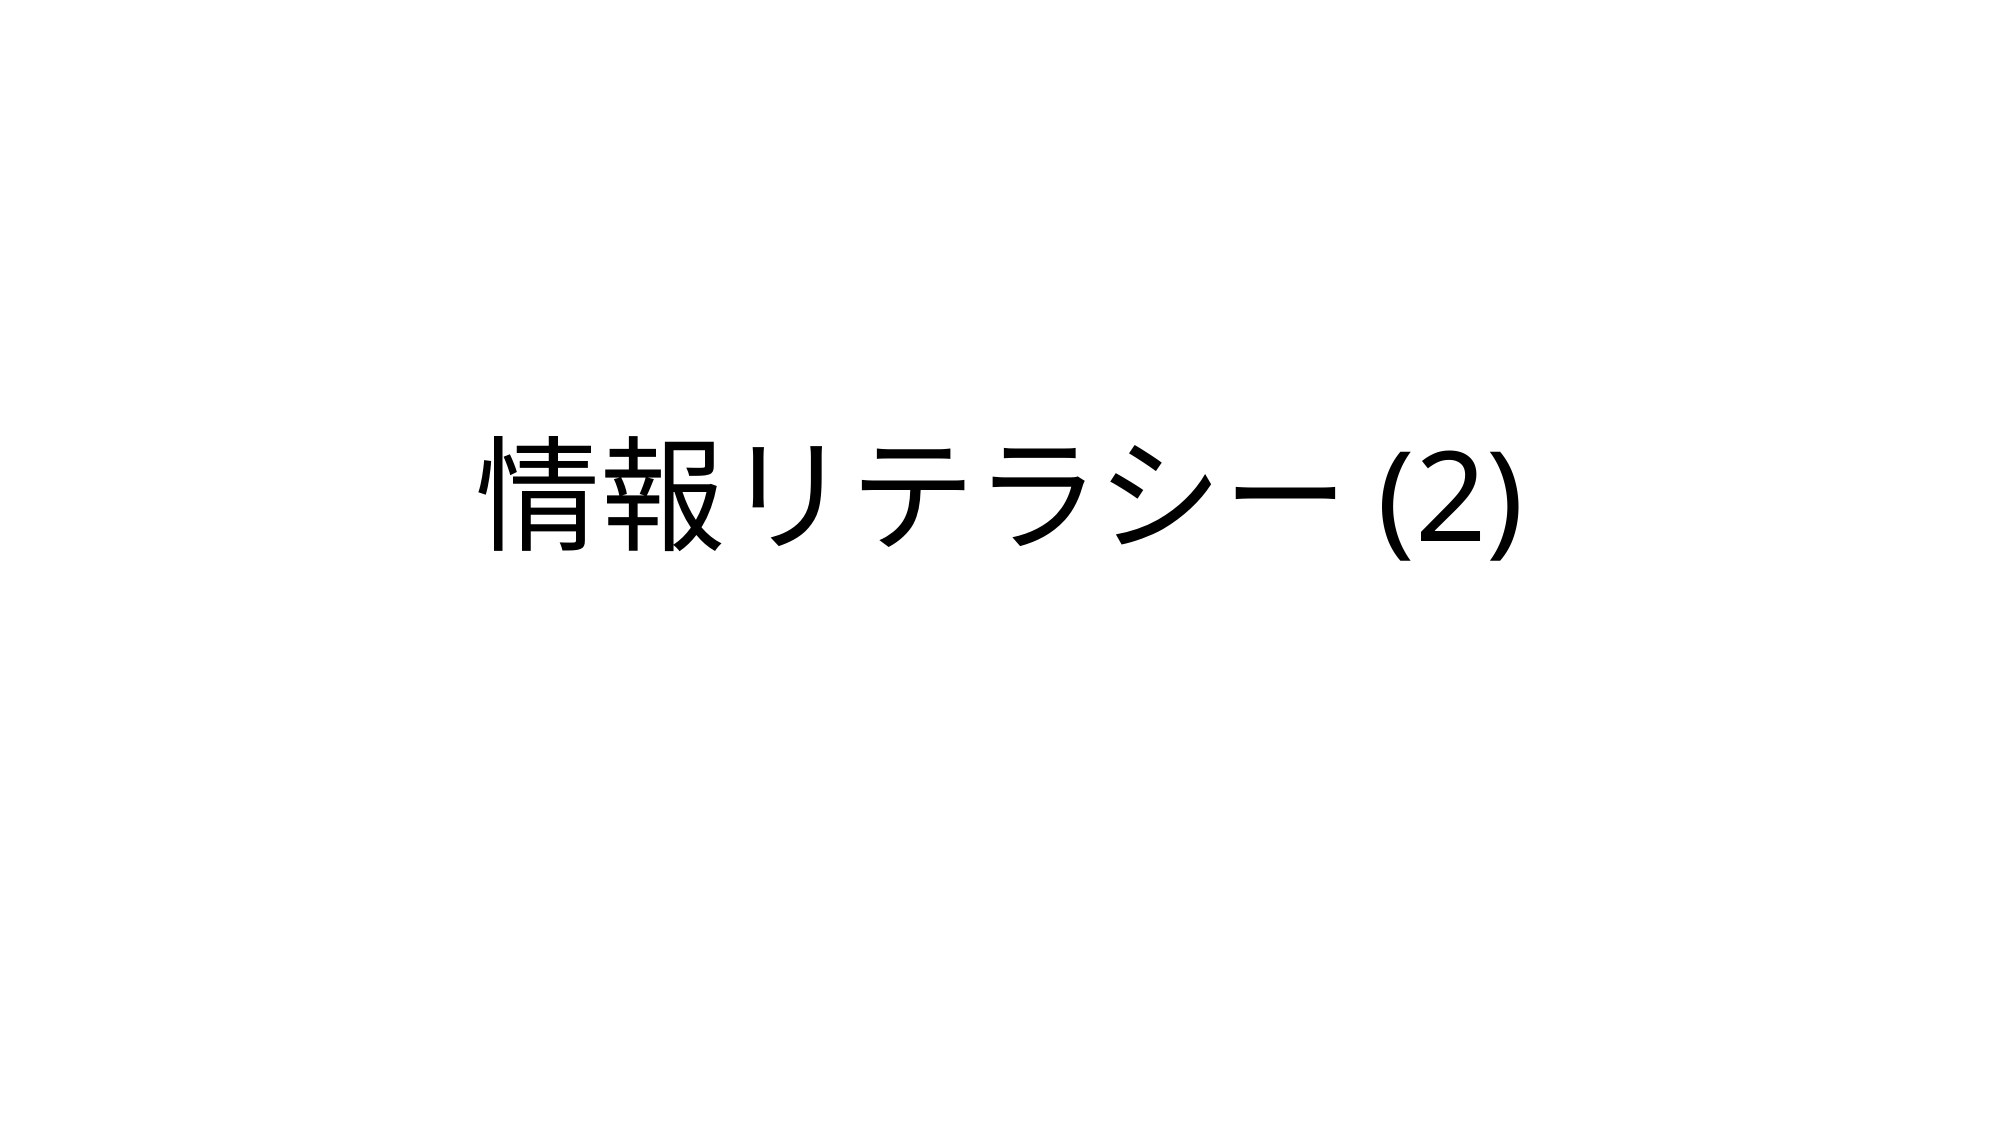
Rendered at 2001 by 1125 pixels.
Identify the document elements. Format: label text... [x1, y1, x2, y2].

title 情報リテラシー(2) [249, 184, 1750, 576]
